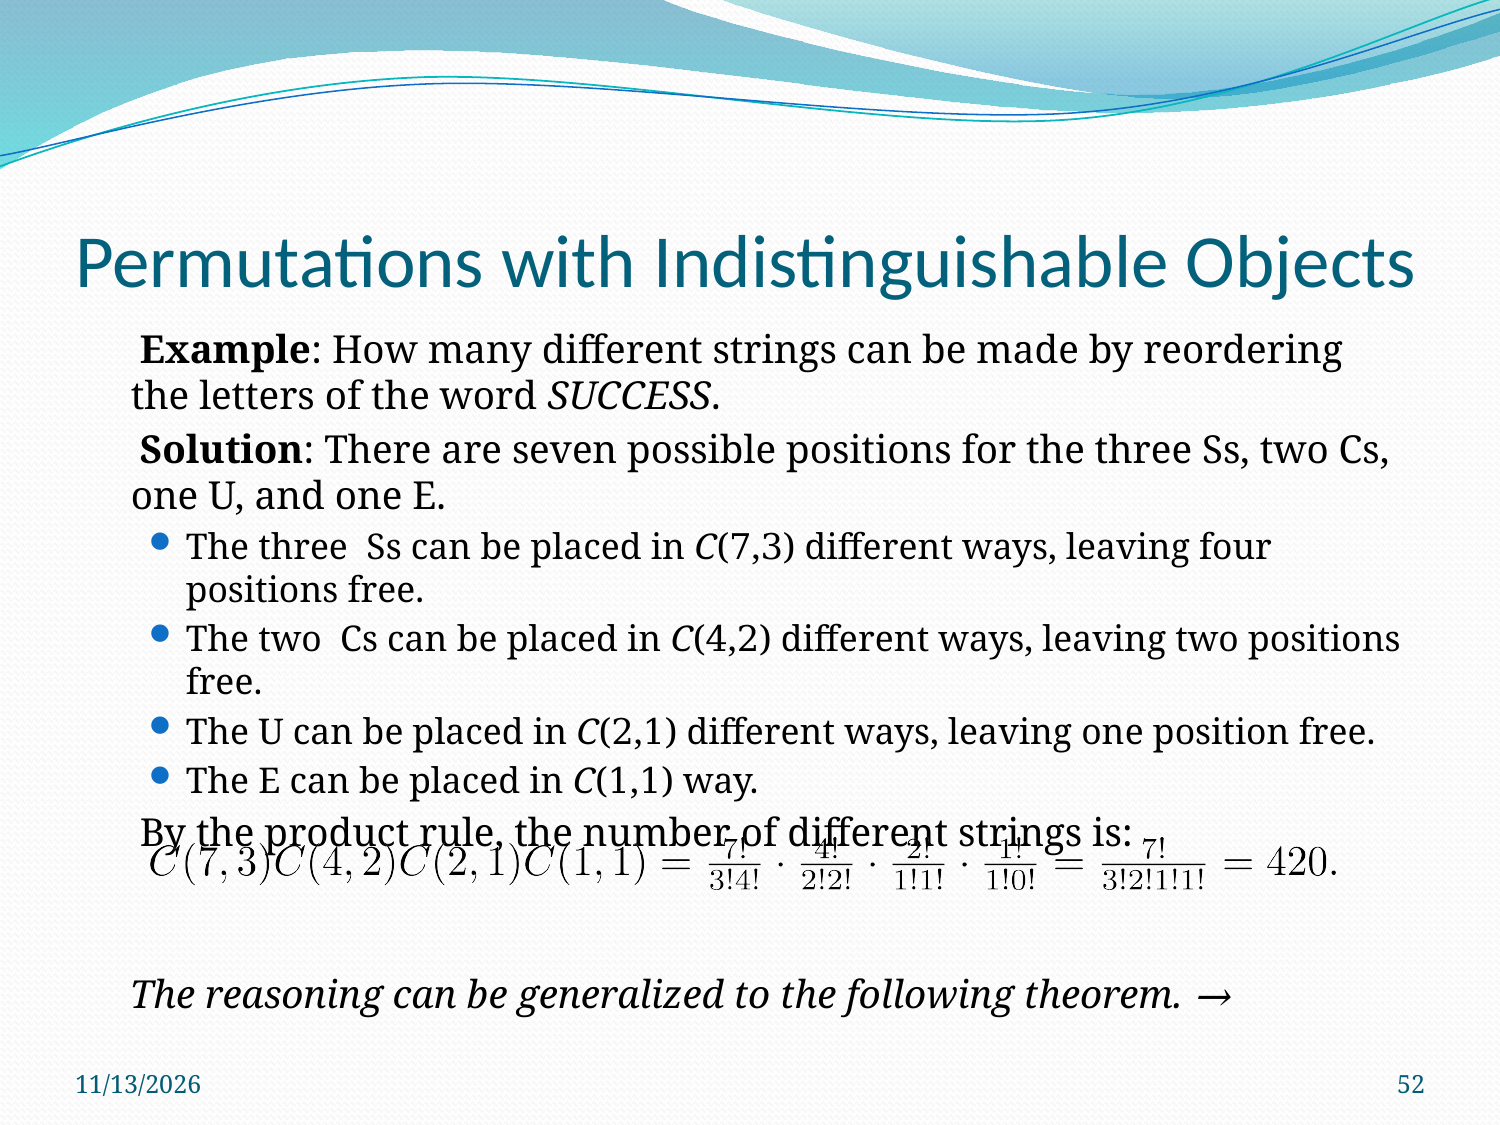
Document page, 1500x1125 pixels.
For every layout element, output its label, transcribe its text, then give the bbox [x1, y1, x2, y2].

picture [149, 837, 1336, 890]
list Example: How many different strings can be made by reordering the letters of the word SUCCESS. Solution: There are seven possible positions for the three Ss, two Cs, one U, and one E. The three Ss can be placed in C(7,3) different ways, leaving four positions free. The two Cs can be placed in C(4,2) different ways, leaving two positions free. The U can be placed in C(2,1) different ways, leaving one position free. The E can be placed in C(1,1) way. By the product rule, the number of different strings is: The reasoning can be generalized to the following theorem. → [75, 317, 1425, 1038]
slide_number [75, 1042, 425, 1103]
title Permutations with Indistinguishable Objects [75, 115, 1425, 303]
slide_number 52 [1299, 1042, 1425, 1103]
